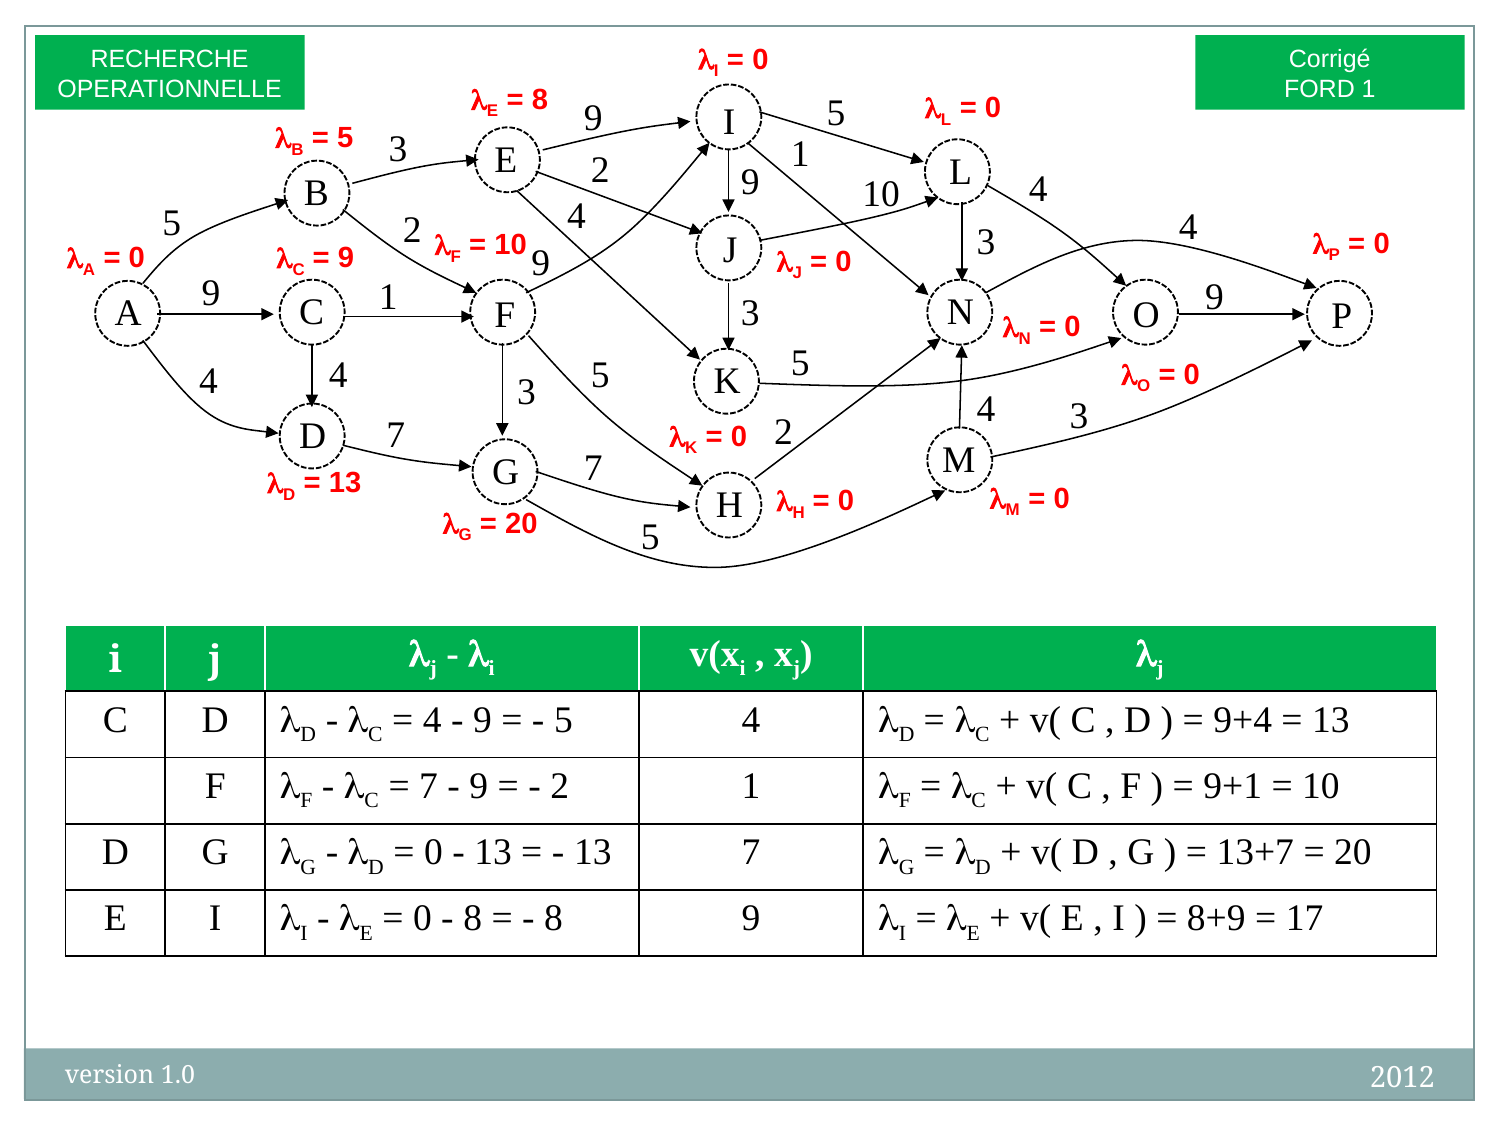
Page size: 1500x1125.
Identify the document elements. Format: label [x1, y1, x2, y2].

table_cell [864, 825, 1436, 889]
table_header [166, 626, 264, 690]
text_box [1290, 217, 1412, 272]
table_cell [266, 891, 638, 955]
text_box [1195, 35, 1465, 110]
table_header [640, 626, 862, 690]
table_header [266, 626, 638, 690]
table_cell [166, 891, 264, 955]
table_cell [66, 825, 164, 889]
table_cell [266, 692, 638, 757]
table_header [864, 626, 1436, 690]
table_cell [266, 825, 638, 889]
table_cell [266, 758, 638, 823]
text_box [45, 32, 1389, 569]
slide_number [950, 1050, 1450, 1111]
table_cell [640, 825, 862, 889]
table_cell [640, 758, 862, 823]
table_cell [640, 692, 862, 757]
table_cell [640, 891, 862, 955]
table_cell [166, 692, 264, 757]
table_header [66, 626, 164, 690]
text_box [35, 35, 305, 110]
table_cell [66, 692, 164, 757]
table_cell [864, 891, 1436, 955]
footer [50, 1051, 638, 1112]
text_box [902, 81, 1024, 136]
table_cell [166, 758, 264, 823]
table_cell [66, 891, 164, 955]
table_cell [166, 825, 264, 889]
table_cell [864, 692, 1436, 757]
table_cell [66, 758, 164, 823]
table_cell [864, 758, 1436, 823]
